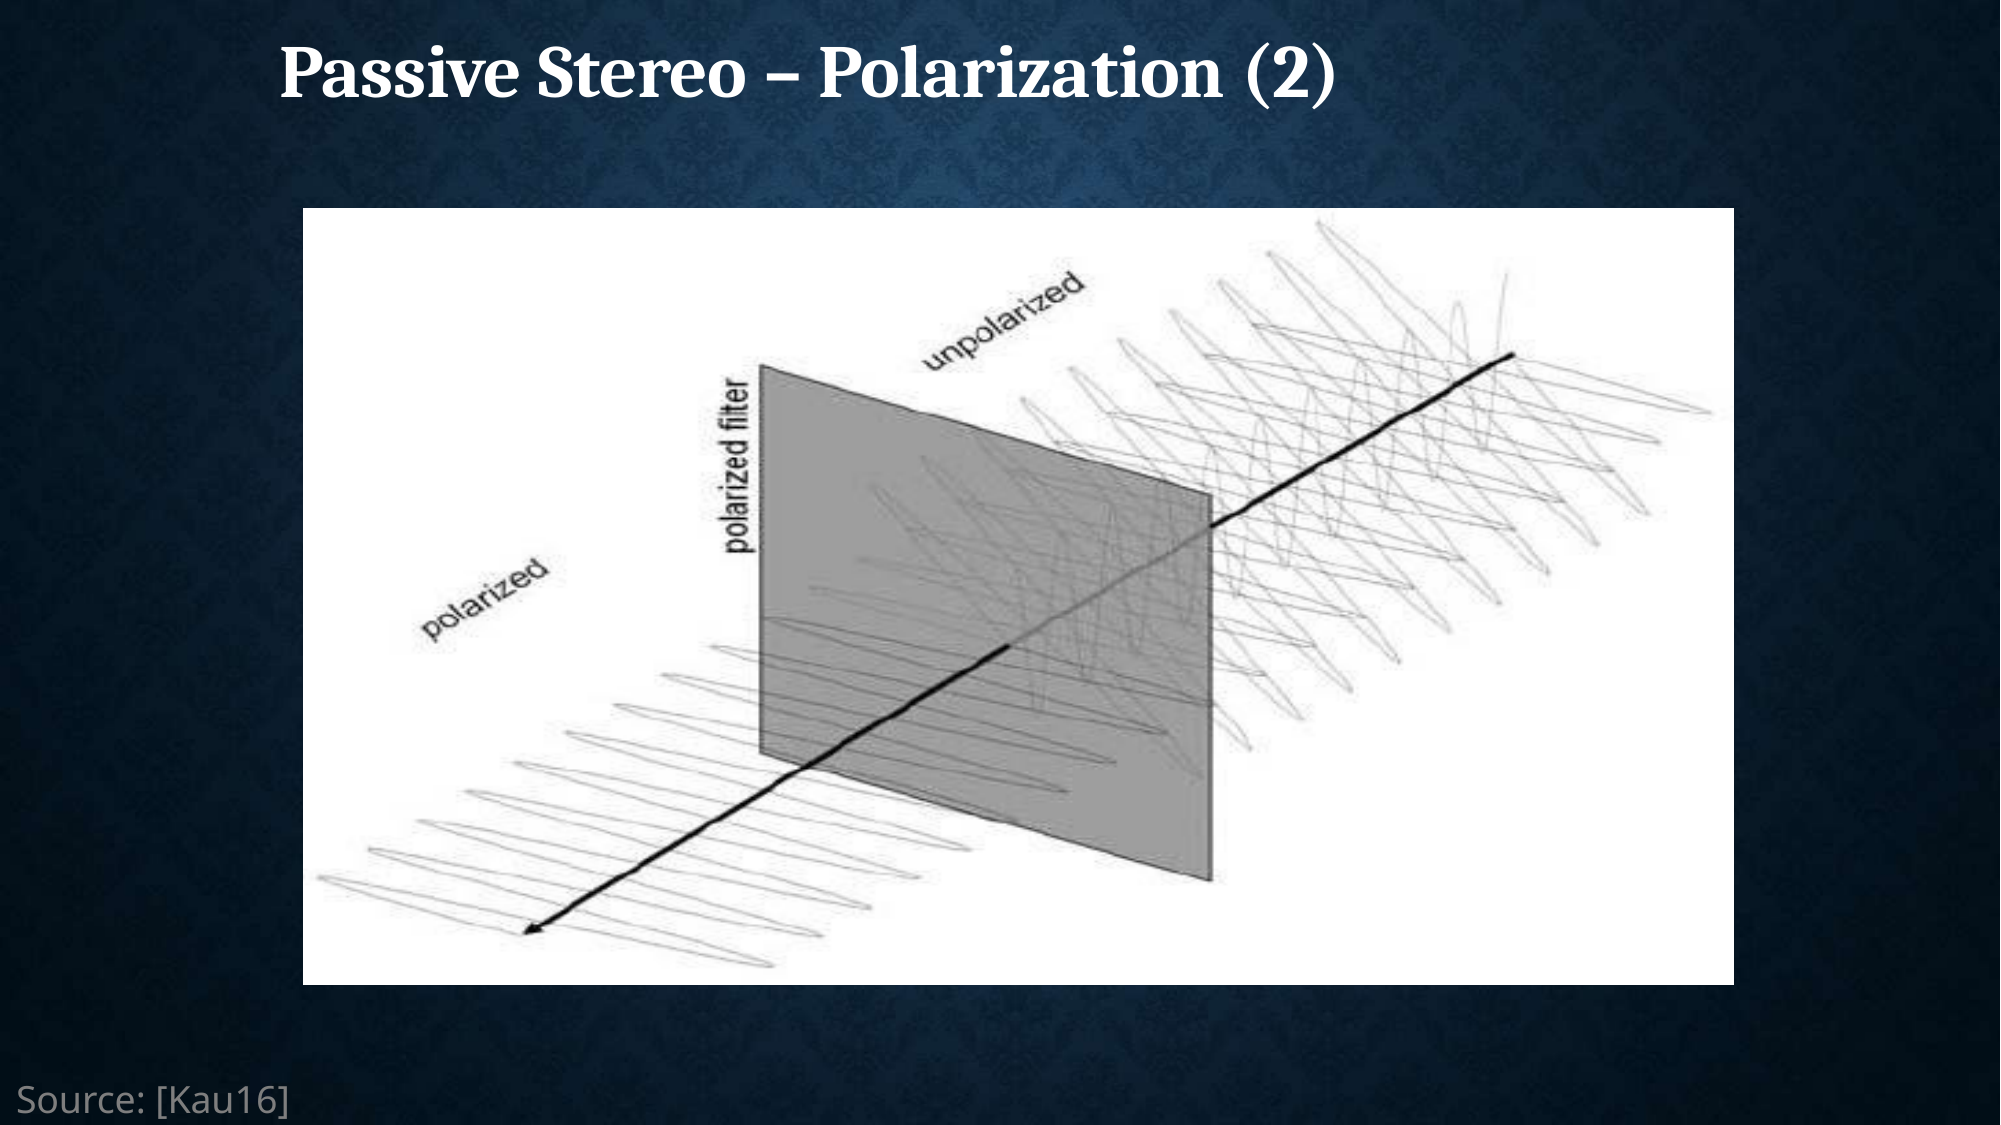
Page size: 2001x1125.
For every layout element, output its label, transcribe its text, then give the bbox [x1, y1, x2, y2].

text_box Source: [Kau16] [13, 1074, 378, 1122]
title Passive Stereo – Polarization (2) [277, 20, 1568, 211]
picture [0, 0, 2000, 1125]
